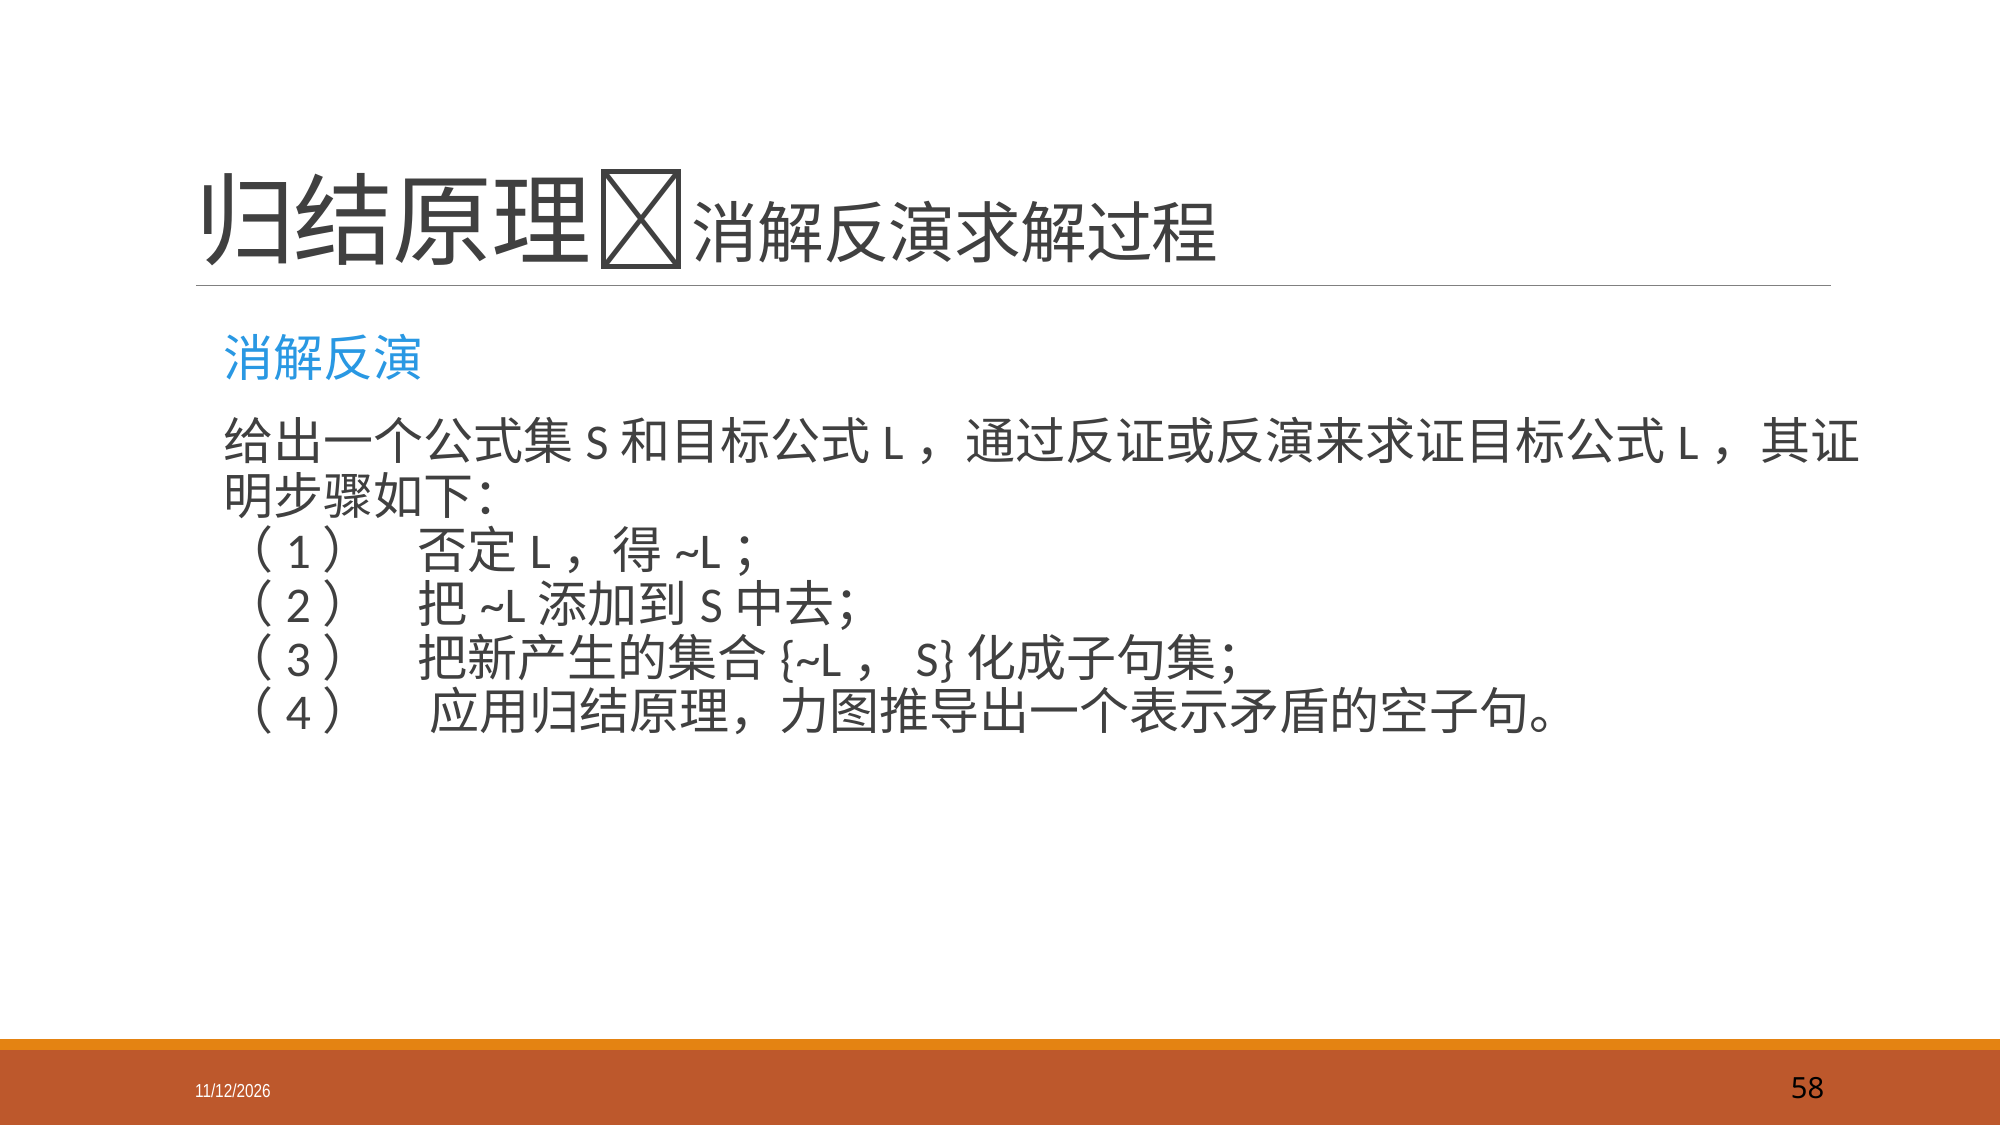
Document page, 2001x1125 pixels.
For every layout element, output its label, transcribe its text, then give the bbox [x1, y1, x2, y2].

list 消解反演 给出一个公式集S和目标公式L，通过反证或反演来求证目标公式L，其证明步骤如下： （1） 否定L，得~L； （2） 把~L添加到S中去； （3） 把新产生的集合{~L，S}化成子句集； （4） 应用归结原理，力图推导出一个表示矛盾的空子句。 [208, 326, 1875, 1002]
title 归结原理消解反演求解过程 [180, 47, 1830, 285]
slide_number 58 [1624, 1059, 1840, 1120]
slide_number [180, 1059, 586, 1120]
